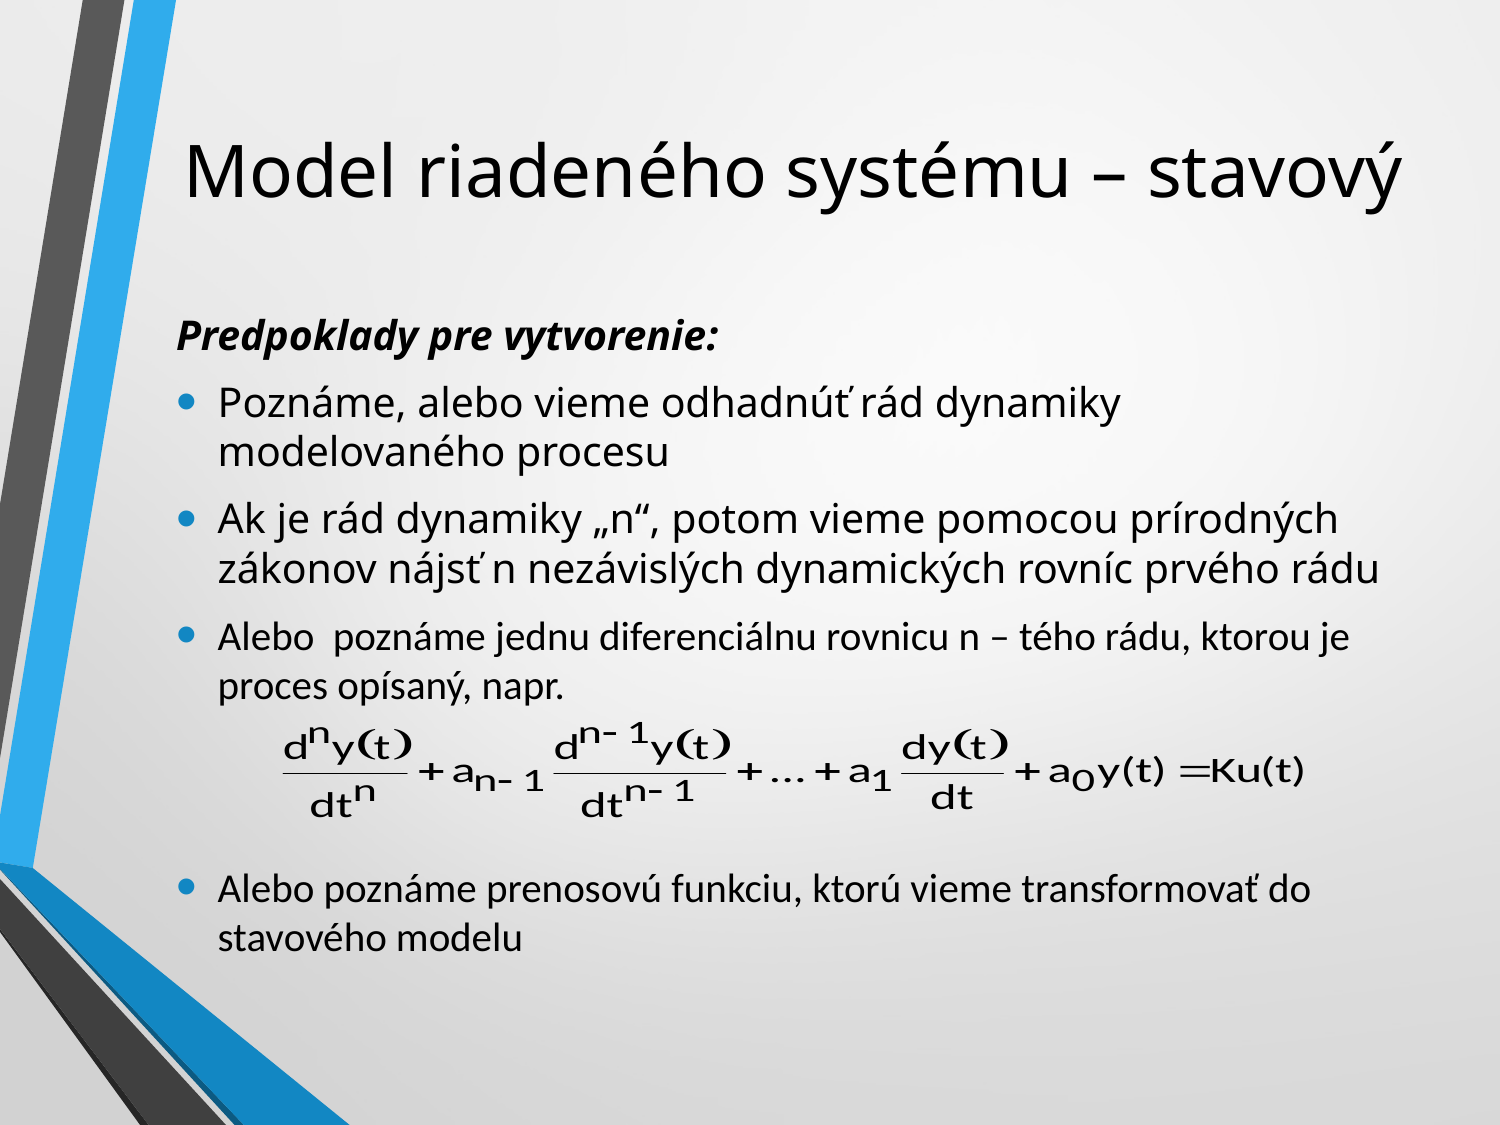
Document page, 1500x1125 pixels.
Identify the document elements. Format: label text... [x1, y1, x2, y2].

title Model riadeného systému – stavový [161, 75, 1425, 263]
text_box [278, 716, 1308, 822]
list Predpoklady pre vytvorenie: Poznáme, alebo vieme odhadnúť rád dynamiky modelovaného procesu Ak je rád dynamiky „n“, potom vieme pomocou prírodných zákonov nájsť n nezávislých dynamických rovníc prvého rádu Alebo poznáme jednu diferenciálnu rovnicu n – tého rádu, ktorou je proces opísaný, napr. Alebo poznáme prenosovú funkciu, ktorú vieme transformovať do stavového modelu [161, 284, 1425, 985]
